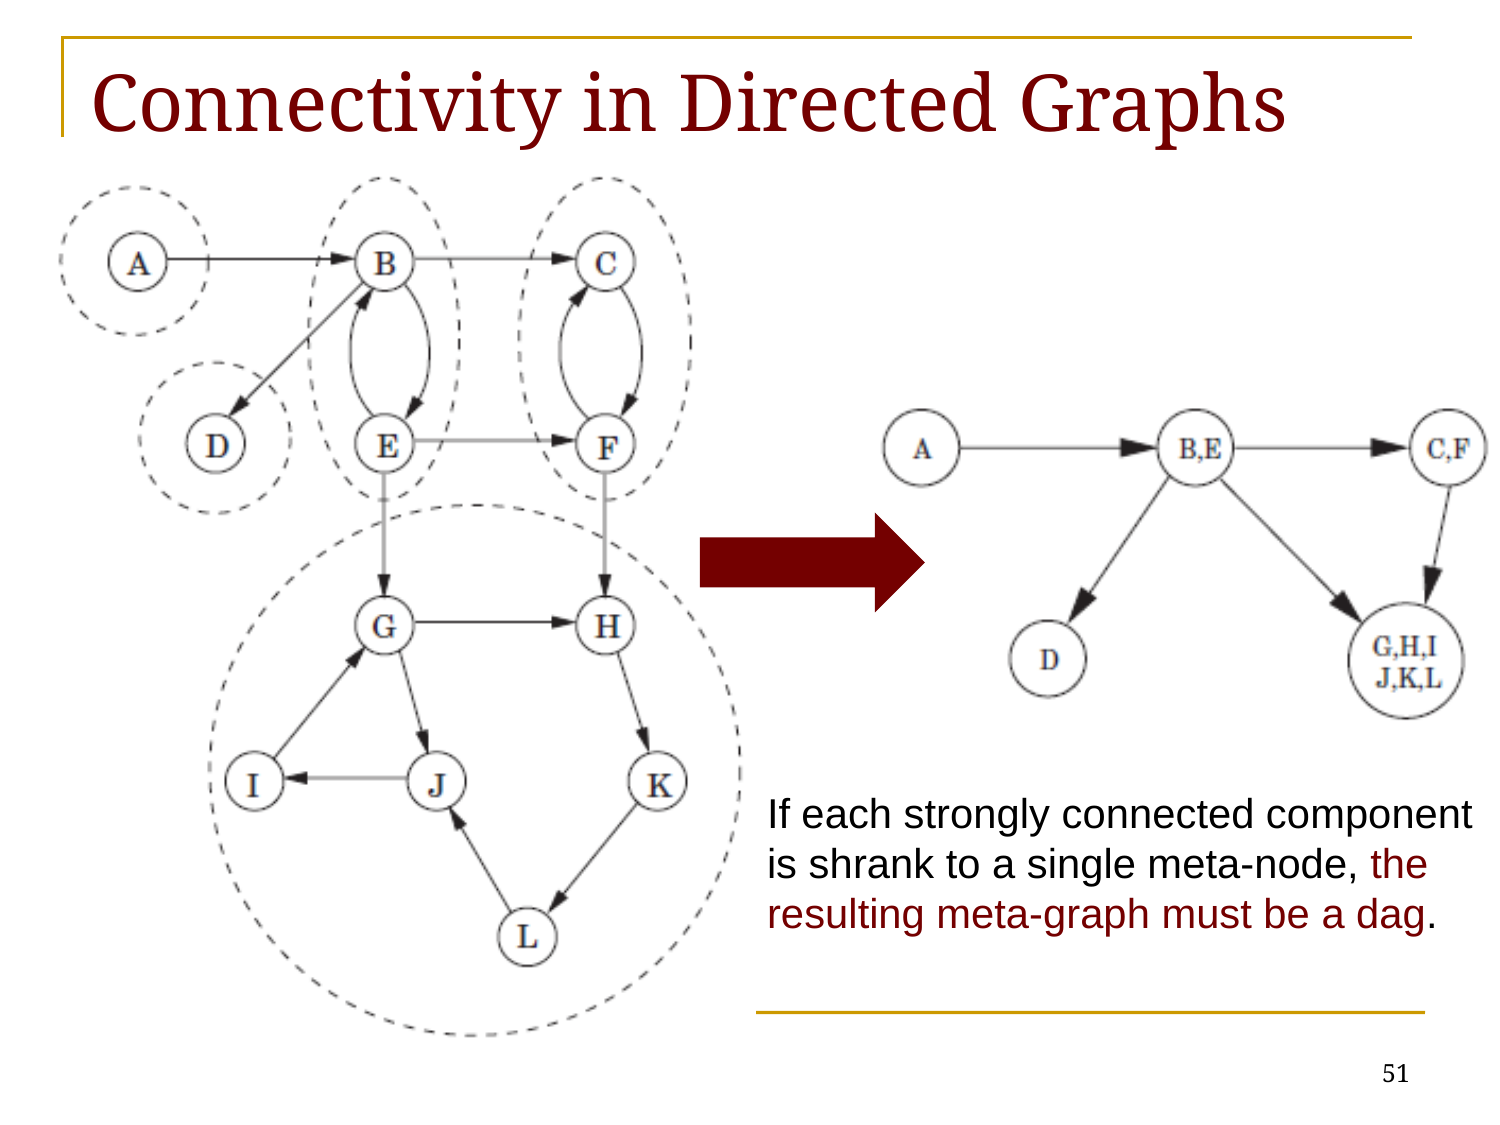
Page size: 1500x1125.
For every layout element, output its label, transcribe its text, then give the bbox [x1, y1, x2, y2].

picture [34, 163, 756, 1063]
text_box [761, 535, 863, 590]
picture [868, 398, 1500, 727]
slide_number 51 [1074, 1023, 1426, 1100]
title Connectivity in Directed Graphs [74, 45, 1426, 233]
text_box If each strongly connected component is shrank to a single meta-node, the resulting meta-graph must be a dag. [761, 779, 1488, 945]
